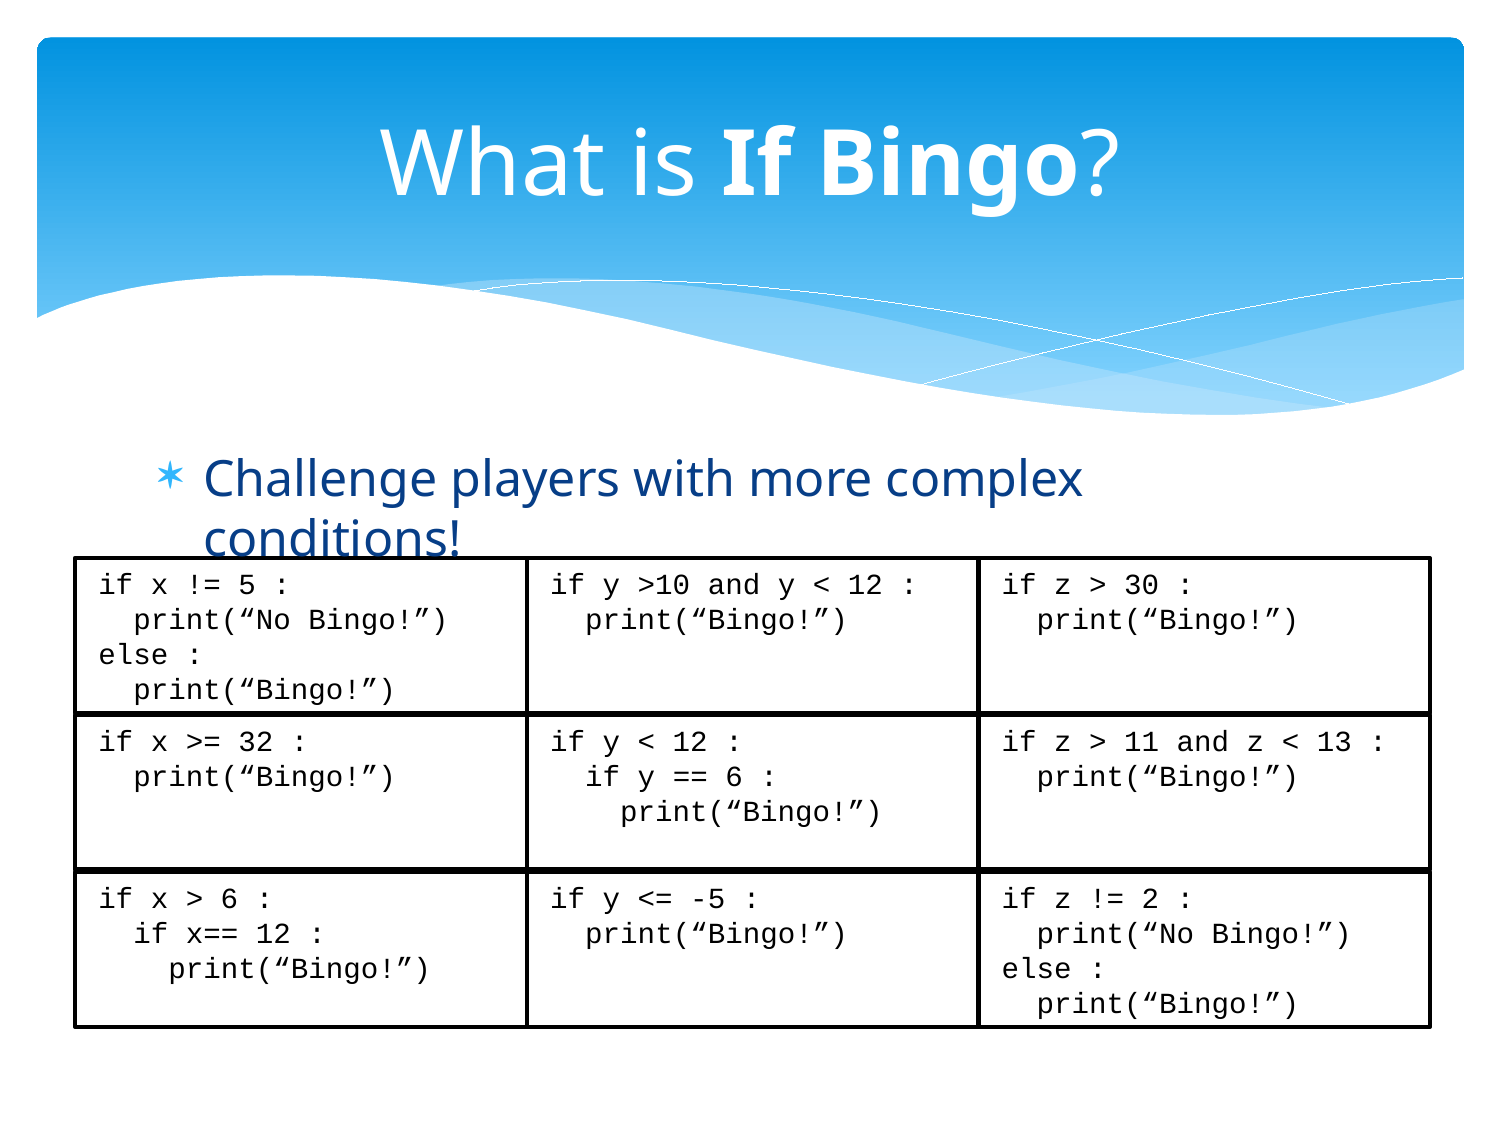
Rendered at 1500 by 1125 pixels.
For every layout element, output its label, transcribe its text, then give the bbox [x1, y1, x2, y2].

text_box if z > 30 : print(“Bingo!”) [978, 558, 1430, 713]
title What is If Bingo? [75, 55, 1425, 261]
text_box if x != 5 : print(“No Bingo!”) else : print(“Bingo!”) [75, 558, 526, 713]
text_box if y <= -5 : print(“Bingo!”) [526, 872, 978, 1027]
text_box if x > 6 : if x== 12 : print(“Bingo!”) [75, 872, 526, 1027]
text_box if z != 2 : print(“No Bingo!”) else : print(“Bingo!”) [978, 872, 1430, 1027]
text_box if x >= 32 : print(“Bingo!”) [75, 714, 526, 870]
text_box if z > 11 and z < 13 : print(“Bingo!”) [978, 714, 1430, 870]
list Challenge players with more complex conditions! [143, 438, 1359, 559]
text_box if y >10 and y < 12 : print(“Bingo!”) [526, 559, 978, 713]
text_box if y < 12 : if y == 6 : print(“Bingo!”) [526, 714, 978, 870]
